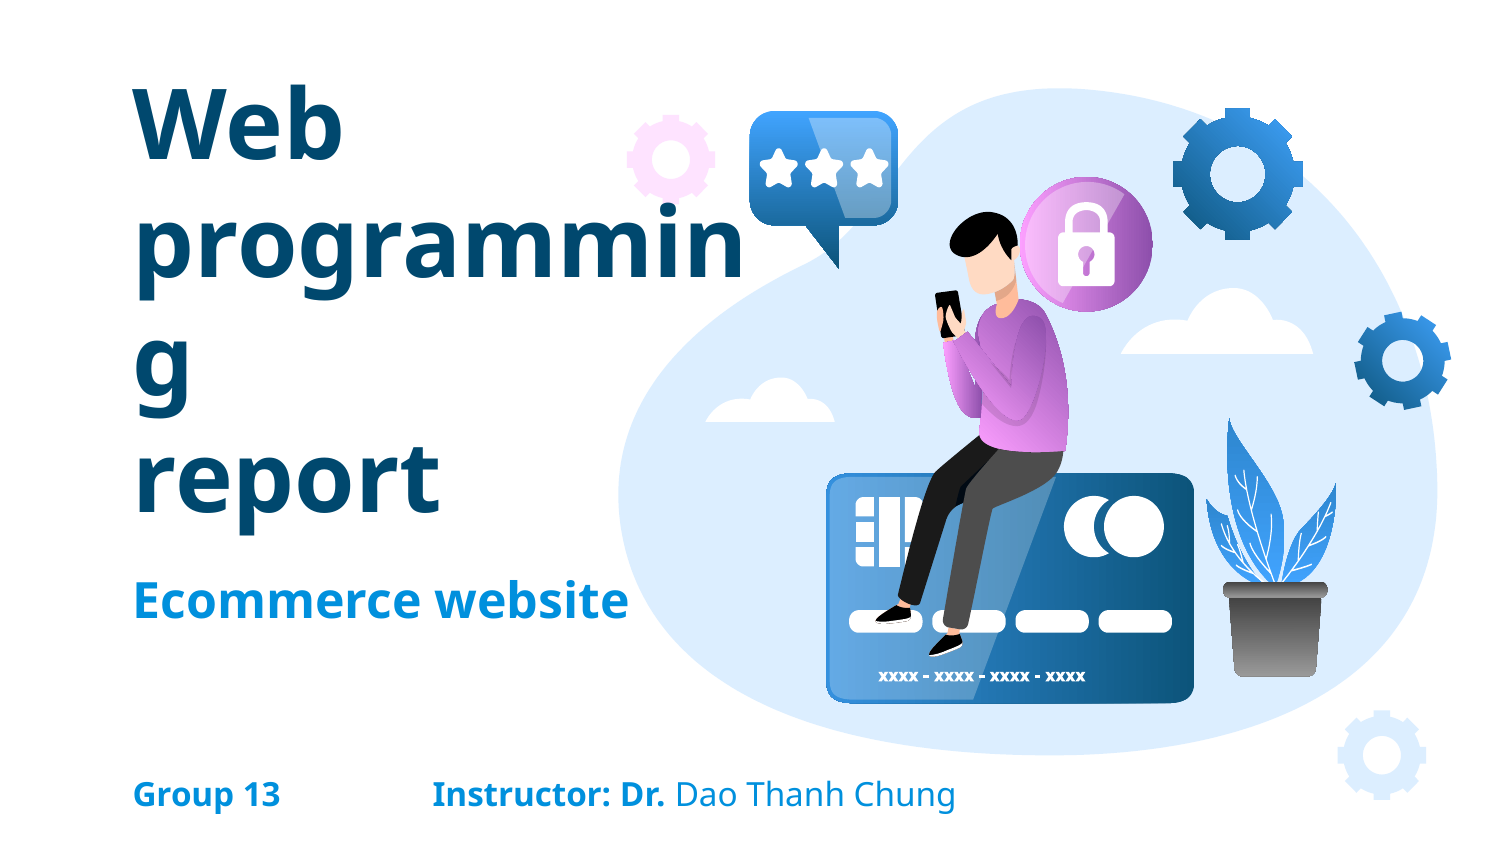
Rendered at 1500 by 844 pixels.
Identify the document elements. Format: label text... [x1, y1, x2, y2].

title Web programming report [117, 186, 814, 548]
subtitle Ecommerce website [117, 553, 778, 684]
text_box Group 13 Instructor: Dr. Dao Thanh Chung [117, 718, 1093, 844]
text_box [875, 211, 1069, 657]
